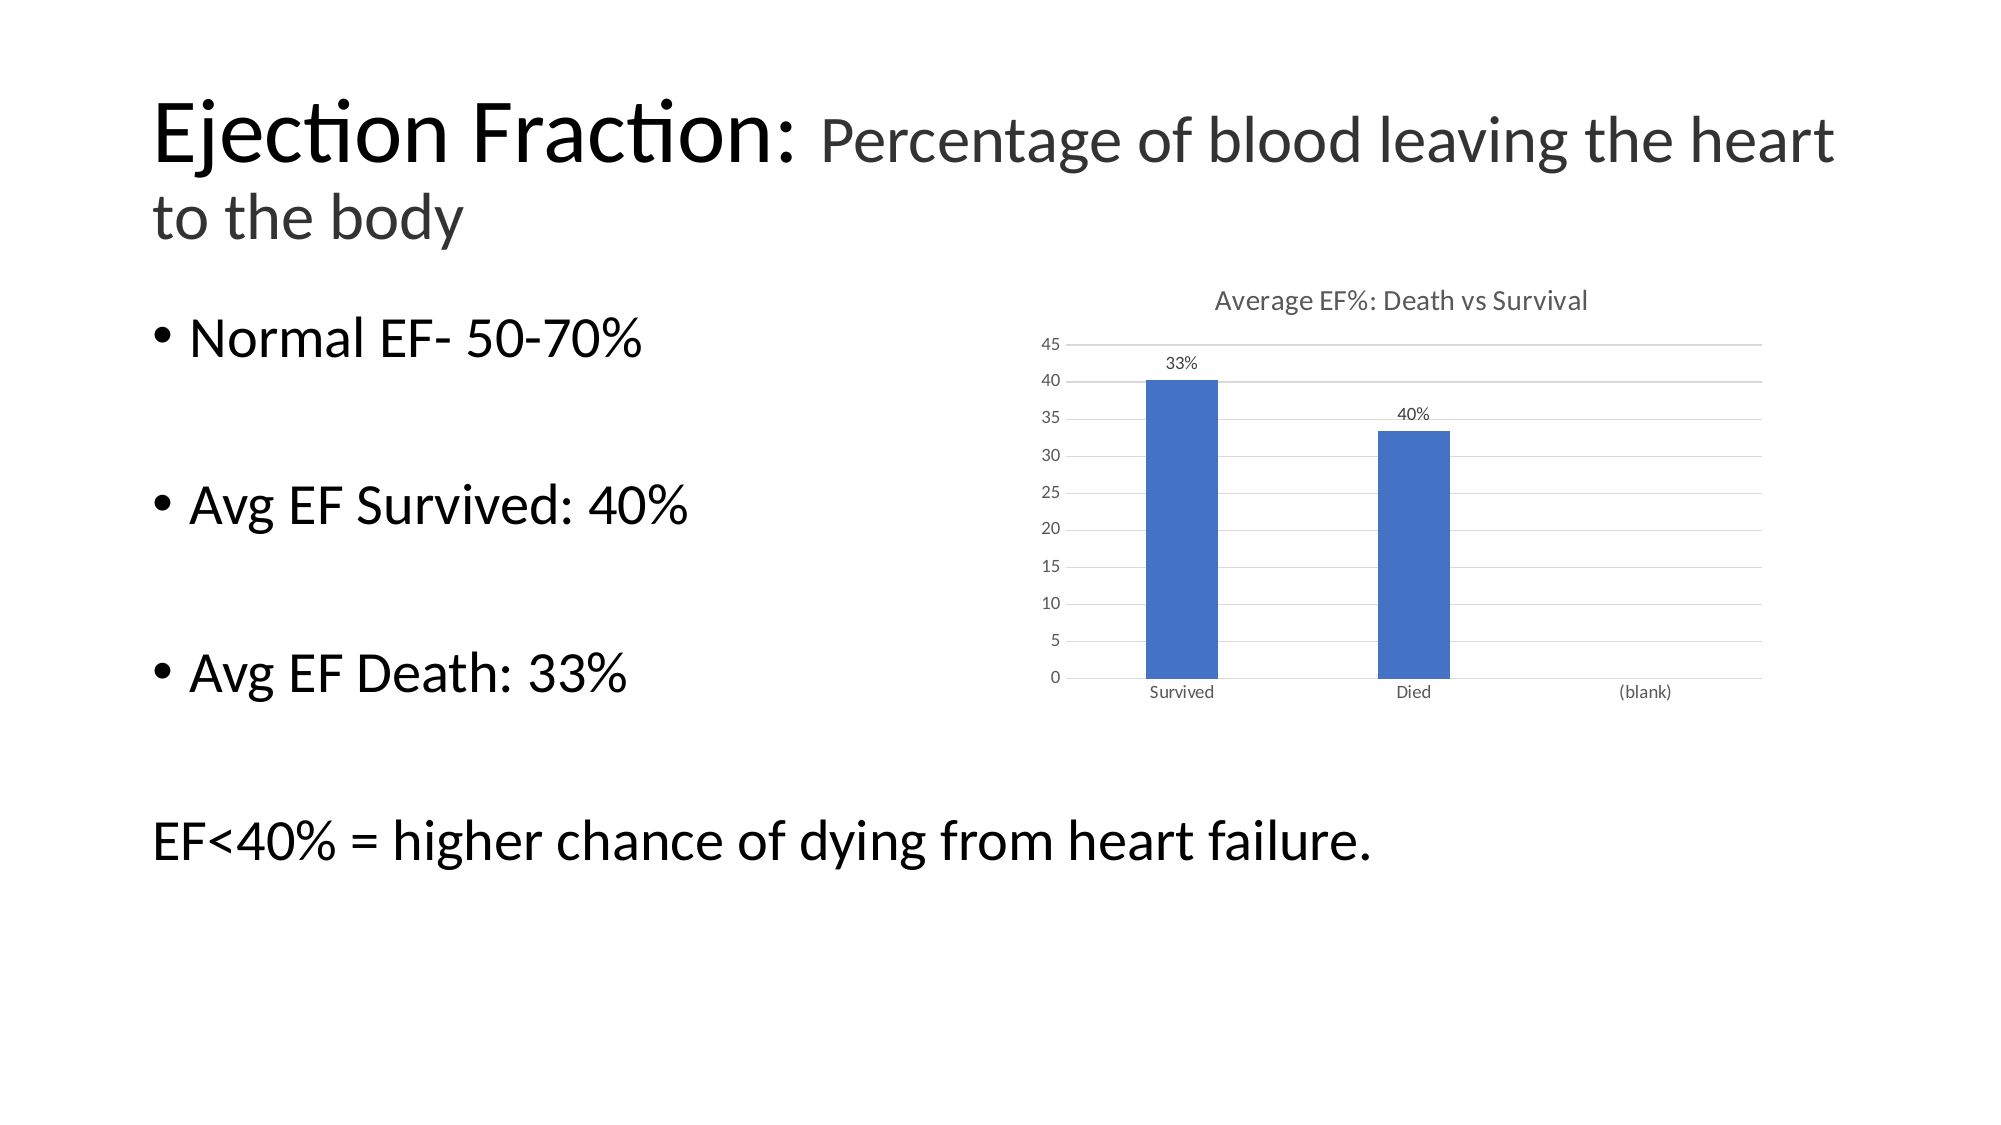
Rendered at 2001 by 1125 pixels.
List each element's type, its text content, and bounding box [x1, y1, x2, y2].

list Normal EF- 50-70% Avg EF Survived: 40% Avg EF Death: 33% EF<40% = higher chance of dying from heart failure. [137, 299, 1863, 1014]
title Ejection Fraction: Percentage of blood leaving the heart to the body [137, 59, 1863, 278]
chart [1026, 262, 1777, 713]
